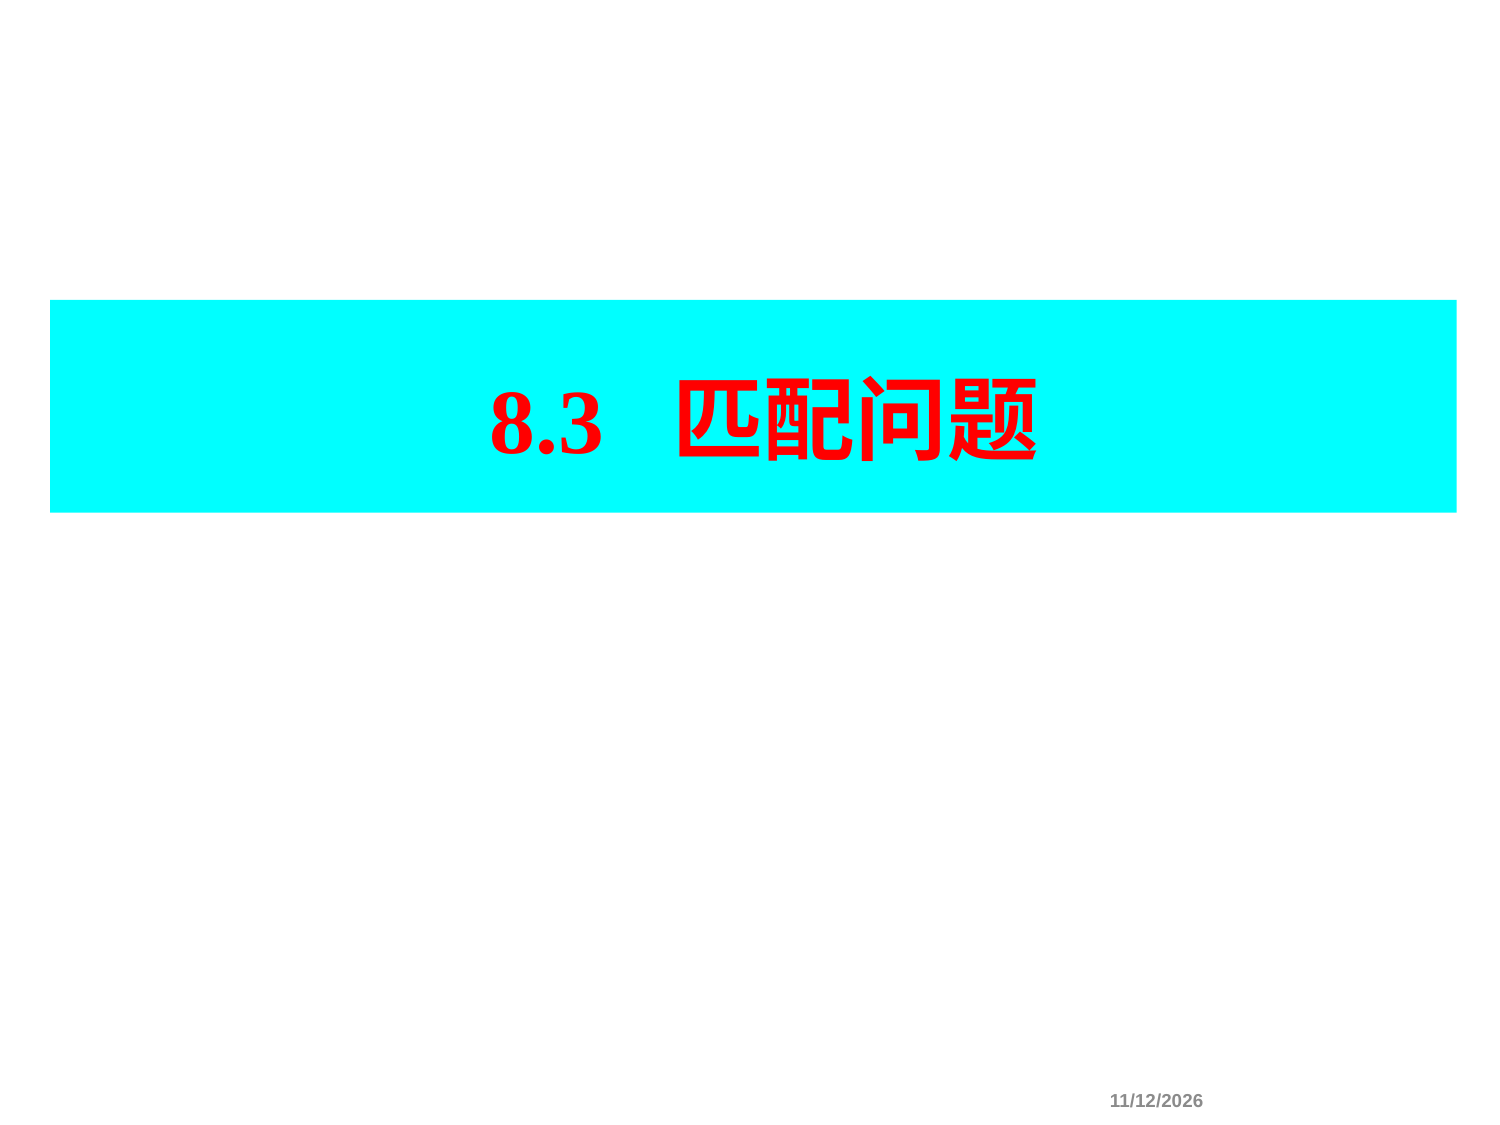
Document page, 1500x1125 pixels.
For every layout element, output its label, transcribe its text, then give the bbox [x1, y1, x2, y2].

title 8.3 匹配问题 [50, 299, 1457, 513]
footer [0, 1074, 1350, 1125]
